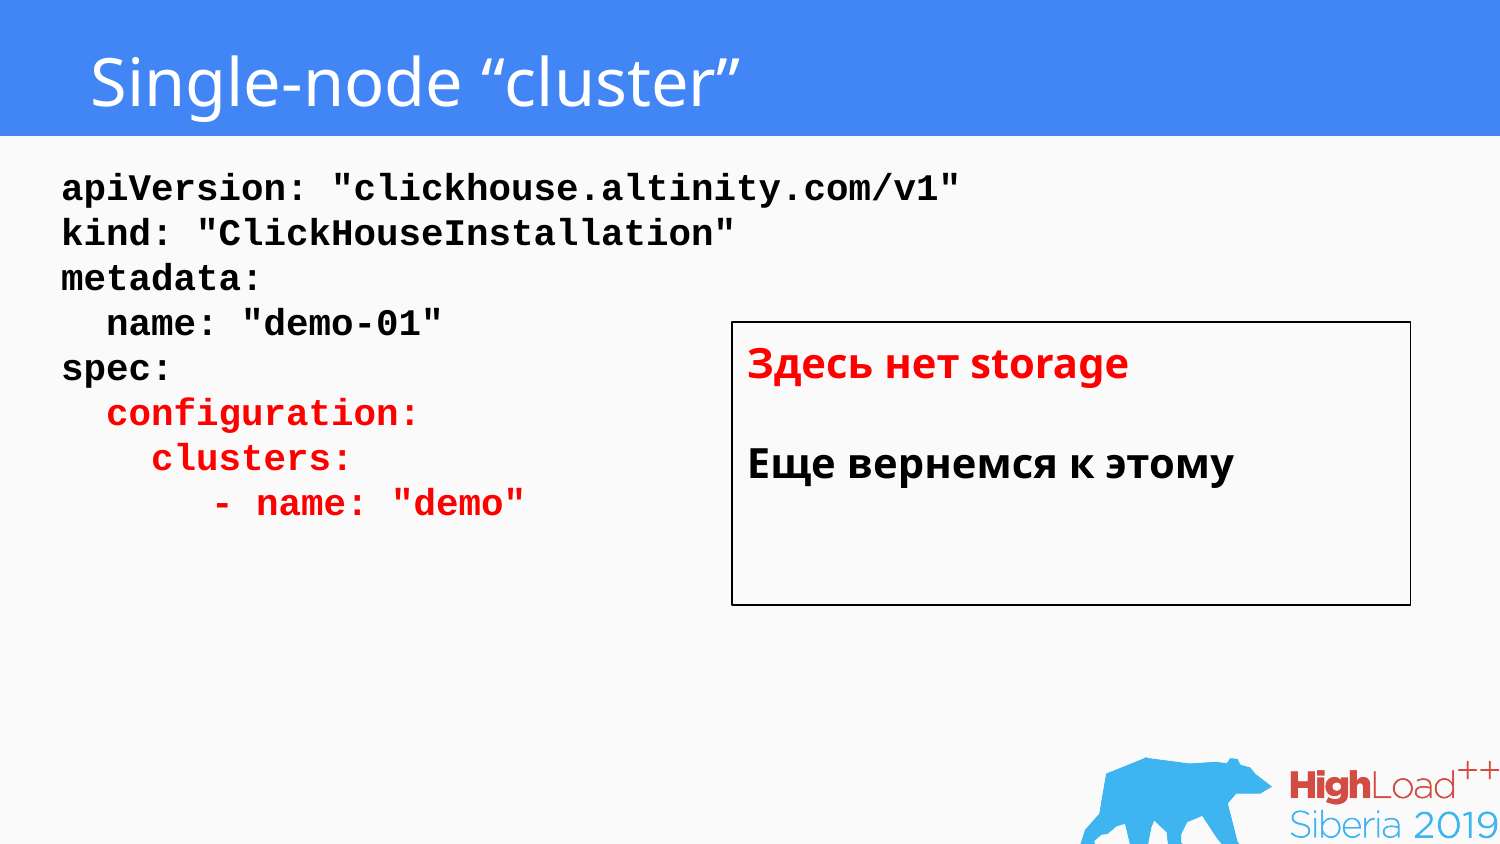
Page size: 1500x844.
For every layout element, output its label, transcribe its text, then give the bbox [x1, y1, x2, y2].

title Single-node “cluster” [75, 0, 1425, 135]
picture [1077, 757, 1500, 844]
text_box Здесь нет storage Еще вернемся к этому [731, 321, 1411, 606]
text_box apiVersion: "clickhouse.altinity.com/v1" kind: "ClickHouseInstallation" metadata: name: "demo-01" spec: configuration: clusters: - name: "demo" [46, 148, 1477, 844]
